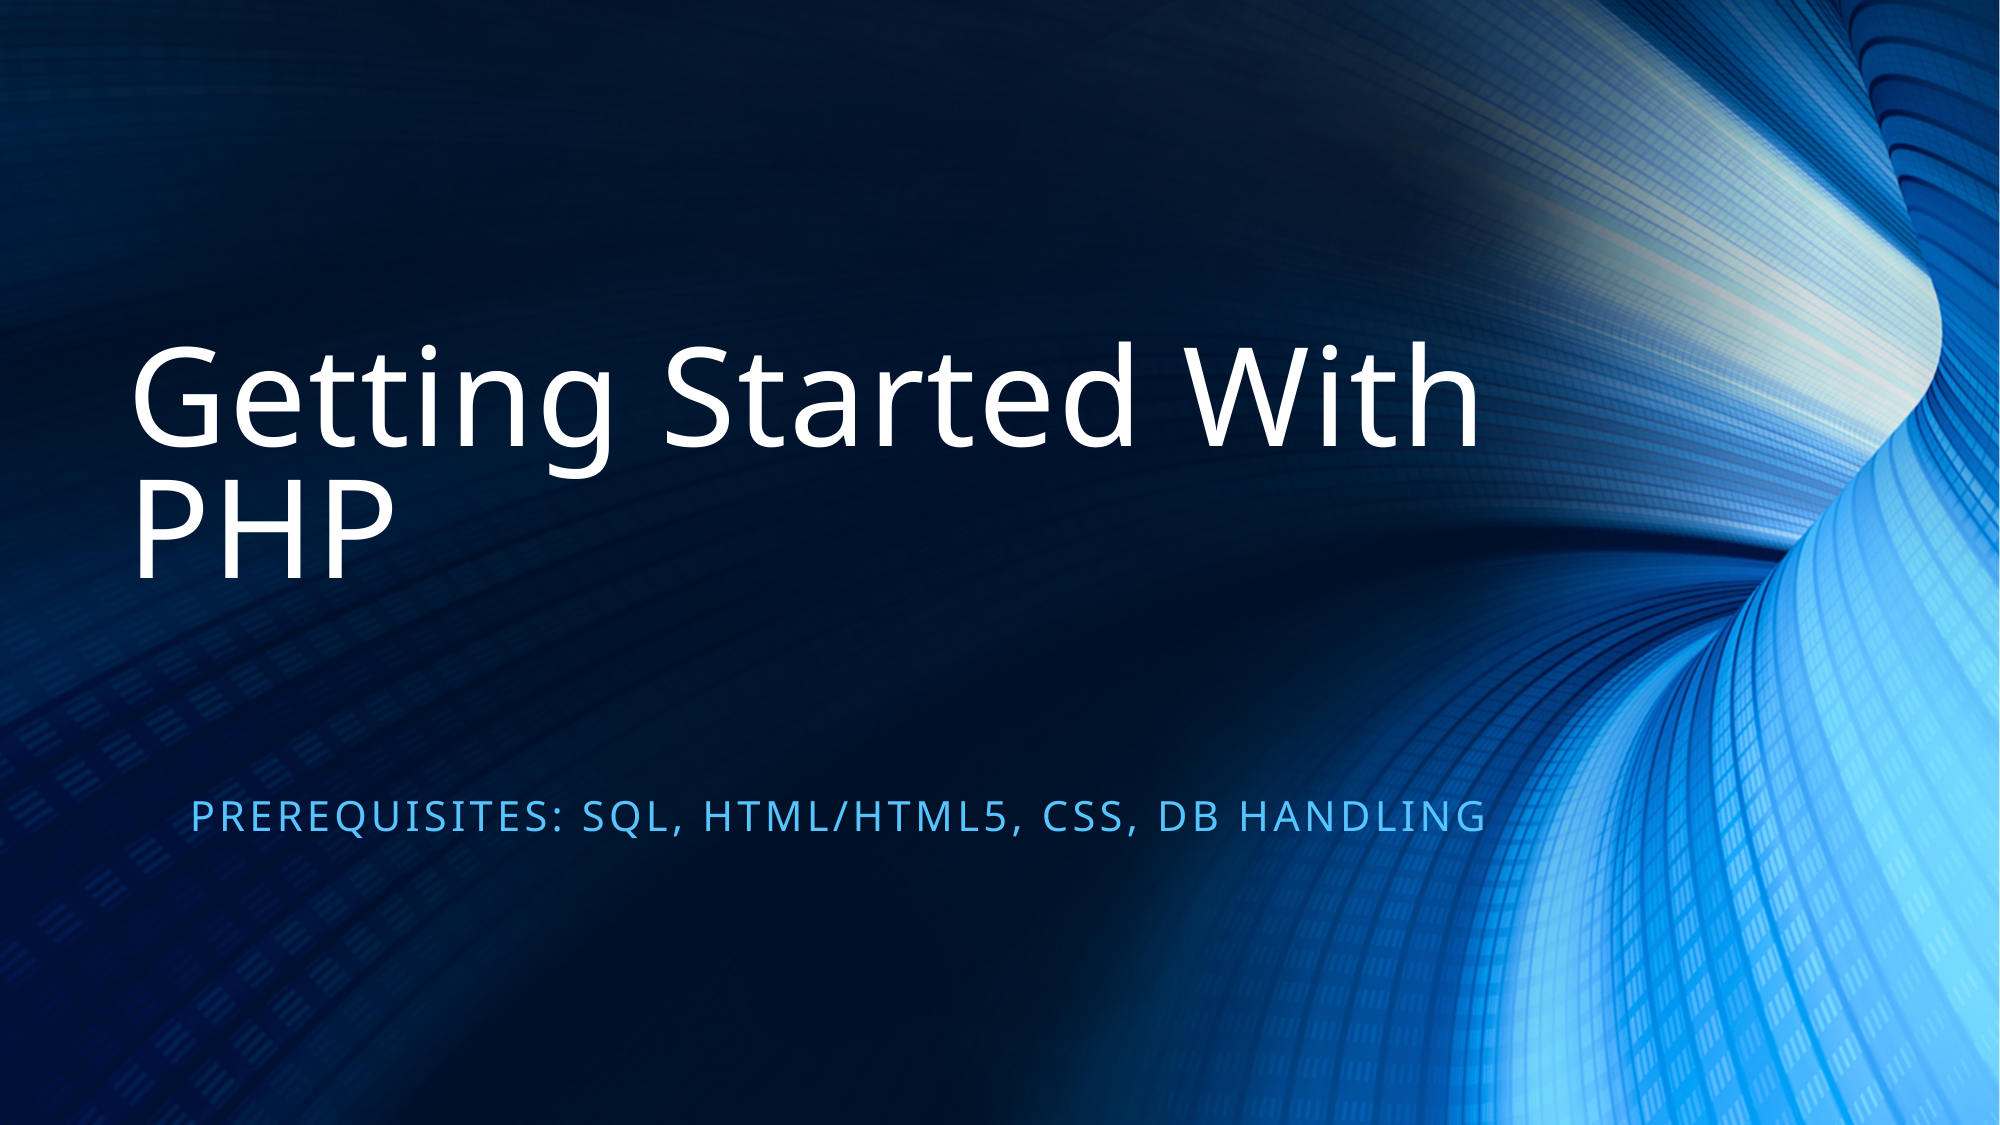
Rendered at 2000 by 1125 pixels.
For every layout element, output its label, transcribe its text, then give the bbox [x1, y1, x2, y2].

title Getting Started With PHP [112, 137, 1750, 613]
subtitle Prerequisites: sql, html/html5, css, db handling [174, 787, 1525, 988]
picture [0, 0, 2000, 1125]
